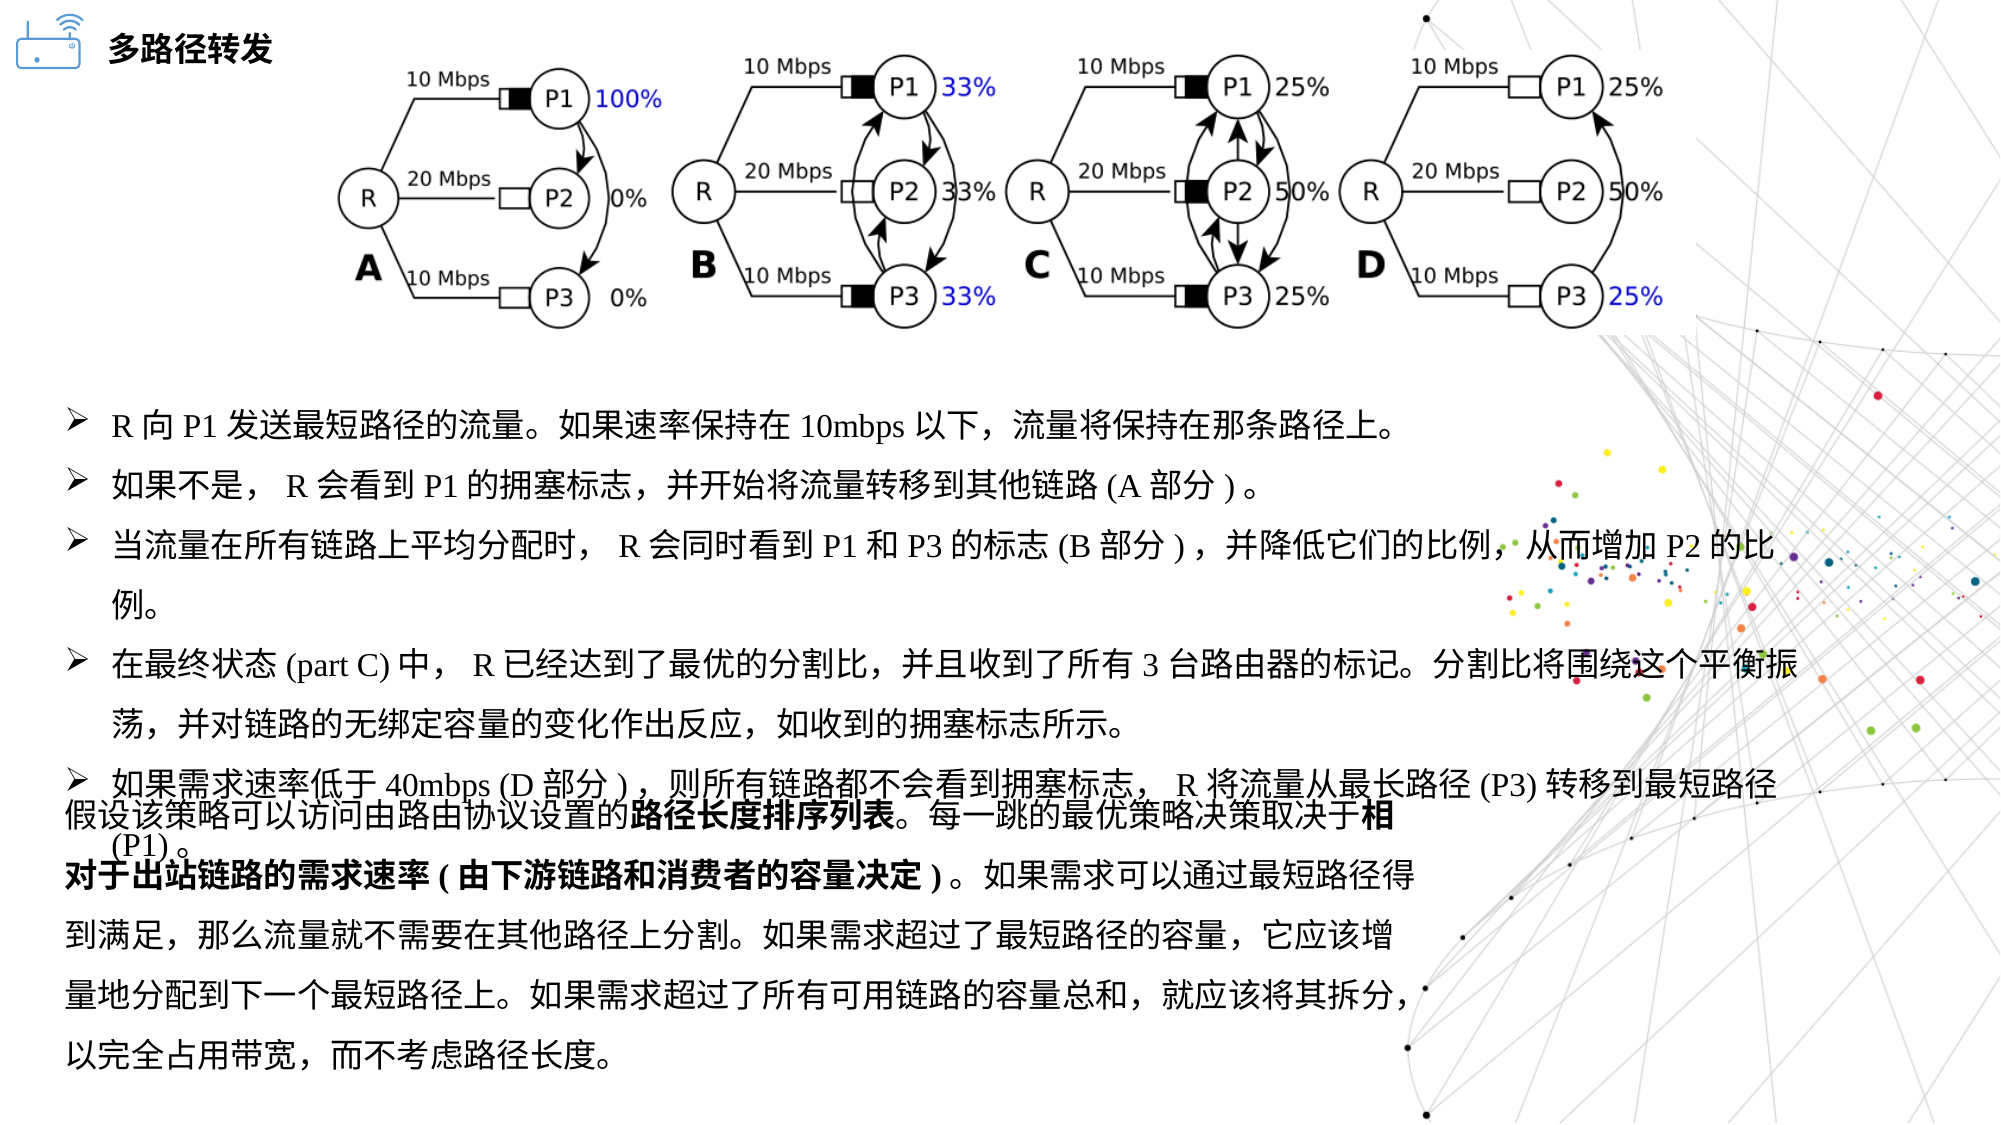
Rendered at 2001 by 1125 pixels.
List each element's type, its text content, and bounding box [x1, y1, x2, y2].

text_box 多路径转发 [92, 20, 551, 75]
text_box 假设该策略可以访问由路由协议设置的路径长度排序列表。每一跳的最优策略决策取决于相对于出站链路的需求速率(由下游链路和消费者的容量决定)。如果需求可以通过最短路径得到满足，那么流量就不需要在其他路径上分割。如果需求超过了最短路径的容量，它应该增量地分配到下一个最短路径上。如果需求超过了所有可用链路的容量总和，就应该将其拆分，以完全占用带宽，而不考虑路径长度。 [49, 871, 1433, 1081]
text_box [14, 12, 85, 71]
picture [321, 0, 2001, 1123]
text_box R向P1发送最短路径的流量。如果速率保持在10mbps以下，流量将保持在那条路径上。 如果不是，R会看到P1的拥塞标志，并开始将流量转移到其他链路(A部分)。 当流量在所有链路上平均分配时，R会同时看到P1和P3的标志(B部分)，并降低它们的比例，从而增加P2的比例。 在最终状态(part C)中，R已经达到了最优的分割比，并且收到了所有3台路由器的标记。分割比将围绕这个平衡振荡，并对链路的无绑定容量的变化作出反应，如收到的拥塞标志所示。 如果需求速率低于40mbps (D部分)，则所有链路都不会看到拥塞标志，R将流量从最长路径(P3)转移到最短路径(P1)。 [49, 376, 1817, 871]
